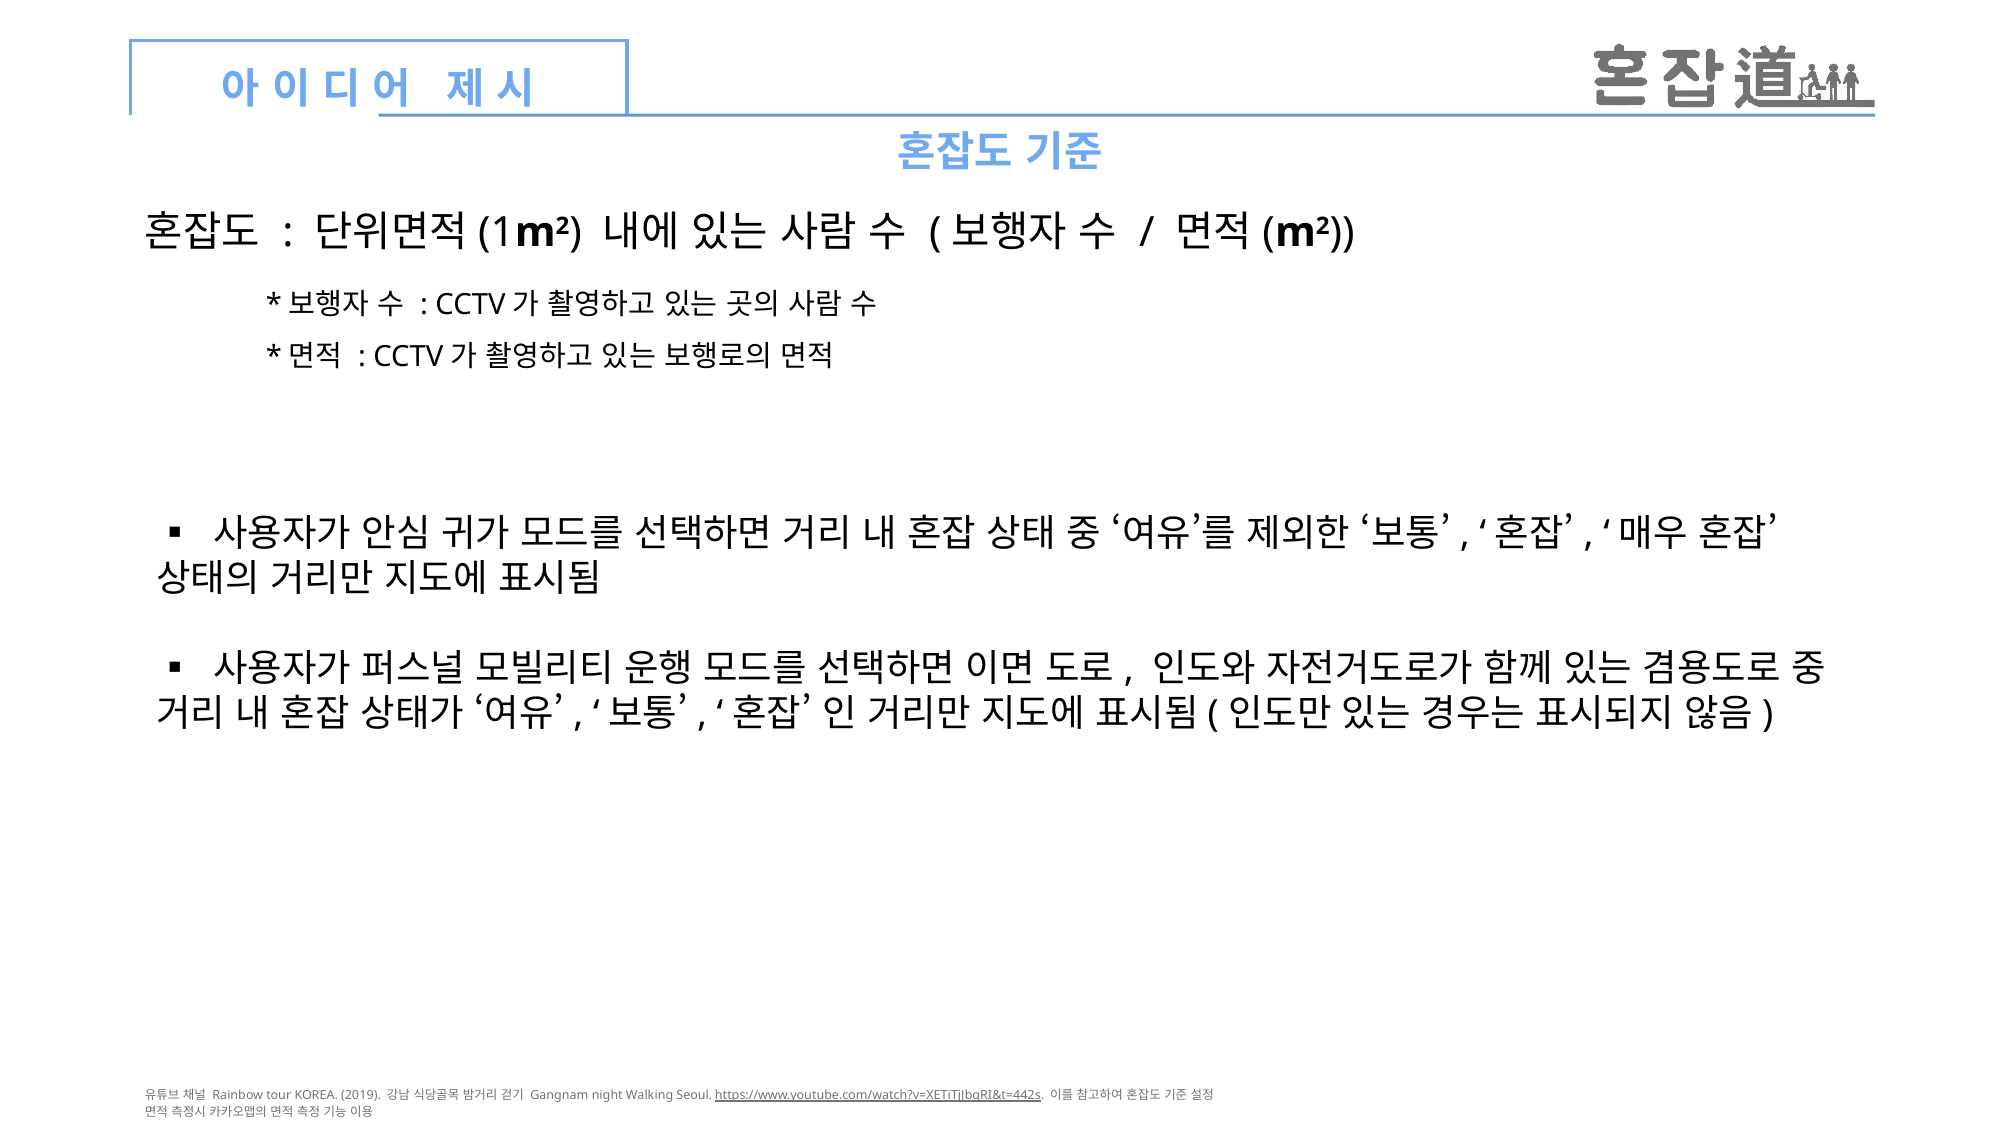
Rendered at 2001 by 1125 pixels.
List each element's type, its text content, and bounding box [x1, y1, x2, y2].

text_box 혼잡도 기준 [875, 122, 1125, 183]
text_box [130, 33, 1887, 122]
text_box 혼잡도 : 단위면적(1m2) 내에 있는 사람 수 (보행자 수 / 면적(m2)) [130, 197, 1876, 263]
text_box ▪ 사용자가 안심 귀가 모드를 선택하면 거리 내 혼잡 상태 중 ‘여유’를 제외한 ‘보통’, ‘혼잡’, ‘매우 혼잡’ 상태의 거리만 지도에 표시됨 ▪ 사용자가 퍼스널 모빌리티 운행 모드를 선택하면 이면 도로, 인도와 자전거도로가 함께 있는 겸용도로 중 거리 내 혼잡 상태가 ‘여유’, ‘보통’, ‘혼잡’ 인 거리만 지도에 표시됨(인도만 있는 경우는 표시되지 않음) [141, 501, 1887, 742]
text_box 유튜브 채널 Rainbow tour KOREA. (2019). 강남 식당골목 밤거리 걷기 Gangnam night Walking Seoul. https://www.youtube.com/watch?v=XETiTjJbqRI&t=442s. 이를 참고하여 혼잡도 기준 설정 면적 측정시 카카오맵의 면적 측정 기능 이용 [130, 1079, 1887, 1125]
text_box *보행자 수 : CCTV가 촬영하고 있는 곳의 사람 수 *면적 : CCTV가 촬영하고 있는 보행로의 면적 [251, 260, 1252, 380]
